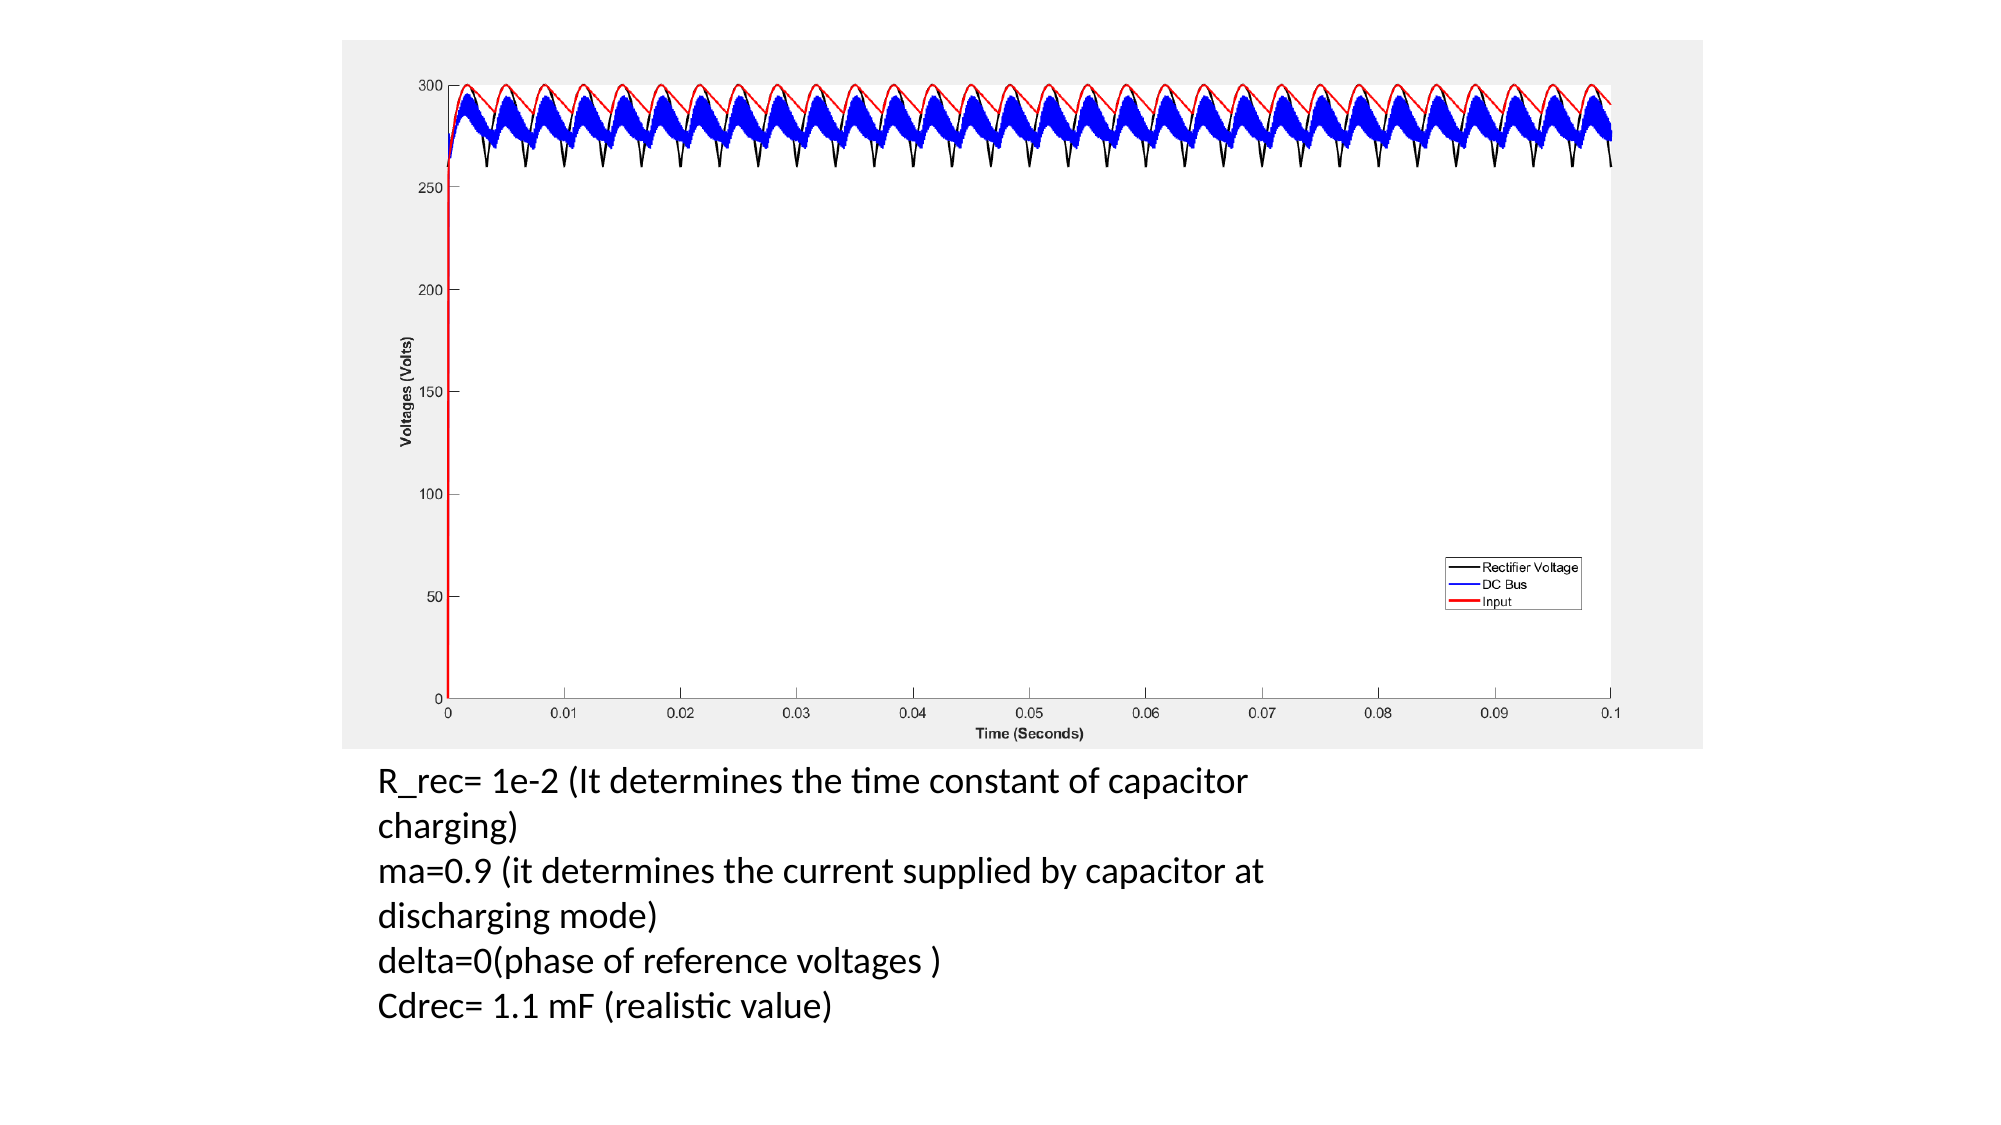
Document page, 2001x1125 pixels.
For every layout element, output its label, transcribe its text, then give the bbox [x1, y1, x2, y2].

picture [342, 40, 1703, 749]
text_box R_rec= 1e-2 (It determines the time constant of capacitor charging) ma=0.9 (it determines the current supplied by capacitor at discharging mode) delta=0(phase of reference voltages ) Cdrec= 1.1 mF (realistic value) [363, 749, 1364, 1079]
